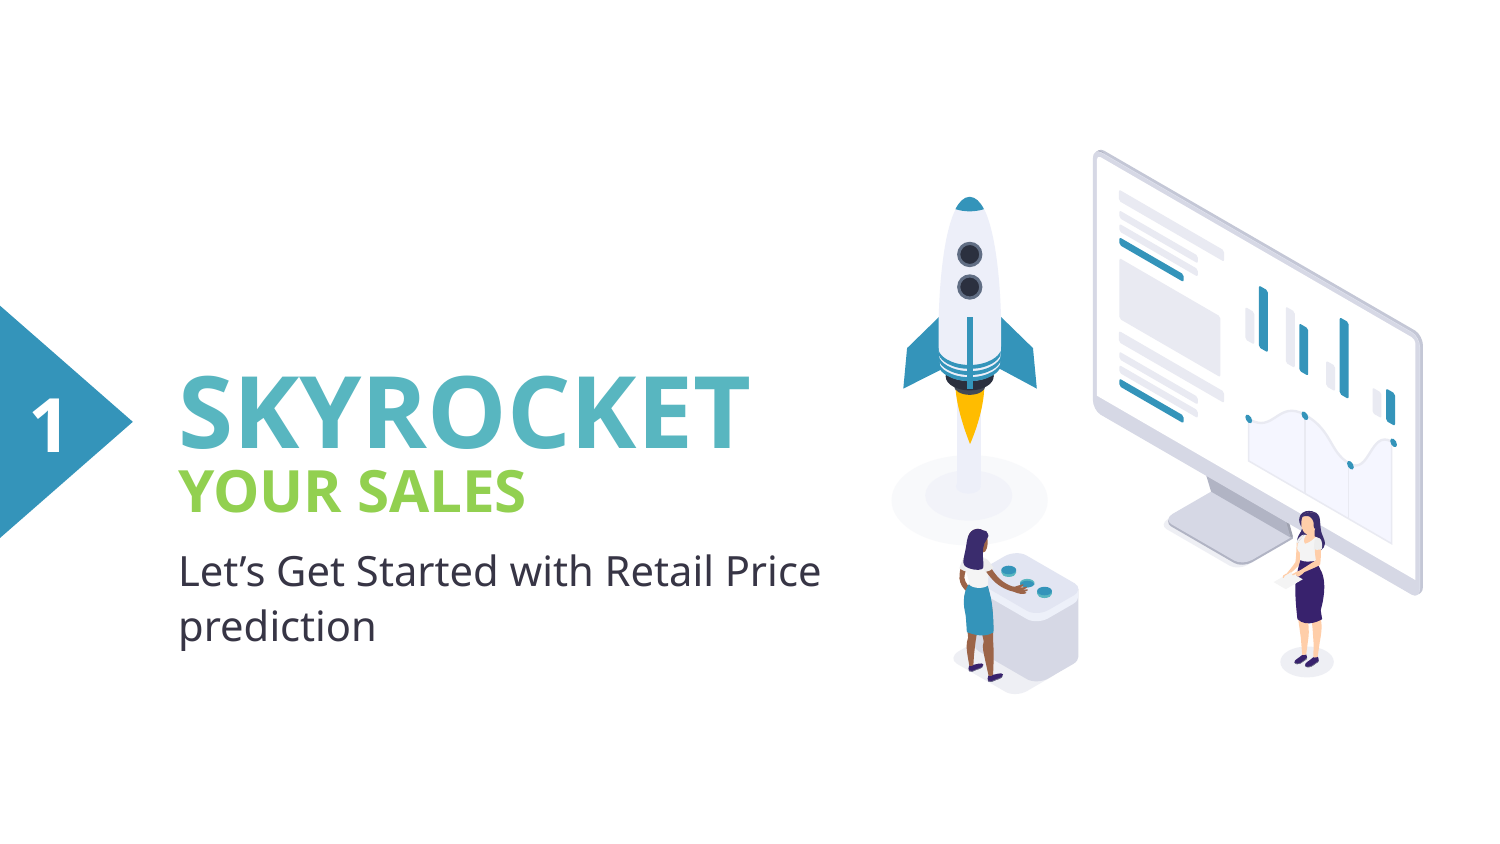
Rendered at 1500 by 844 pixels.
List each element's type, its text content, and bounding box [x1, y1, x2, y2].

title SKYROCKET YOUR SALES [178, 333, 881, 524]
subtitle Let’s Get Started with Retail Price prediction [178, 539, 881, 603]
text_box 1 [0, 306, 100, 540]
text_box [891, 149, 1424, 695]
